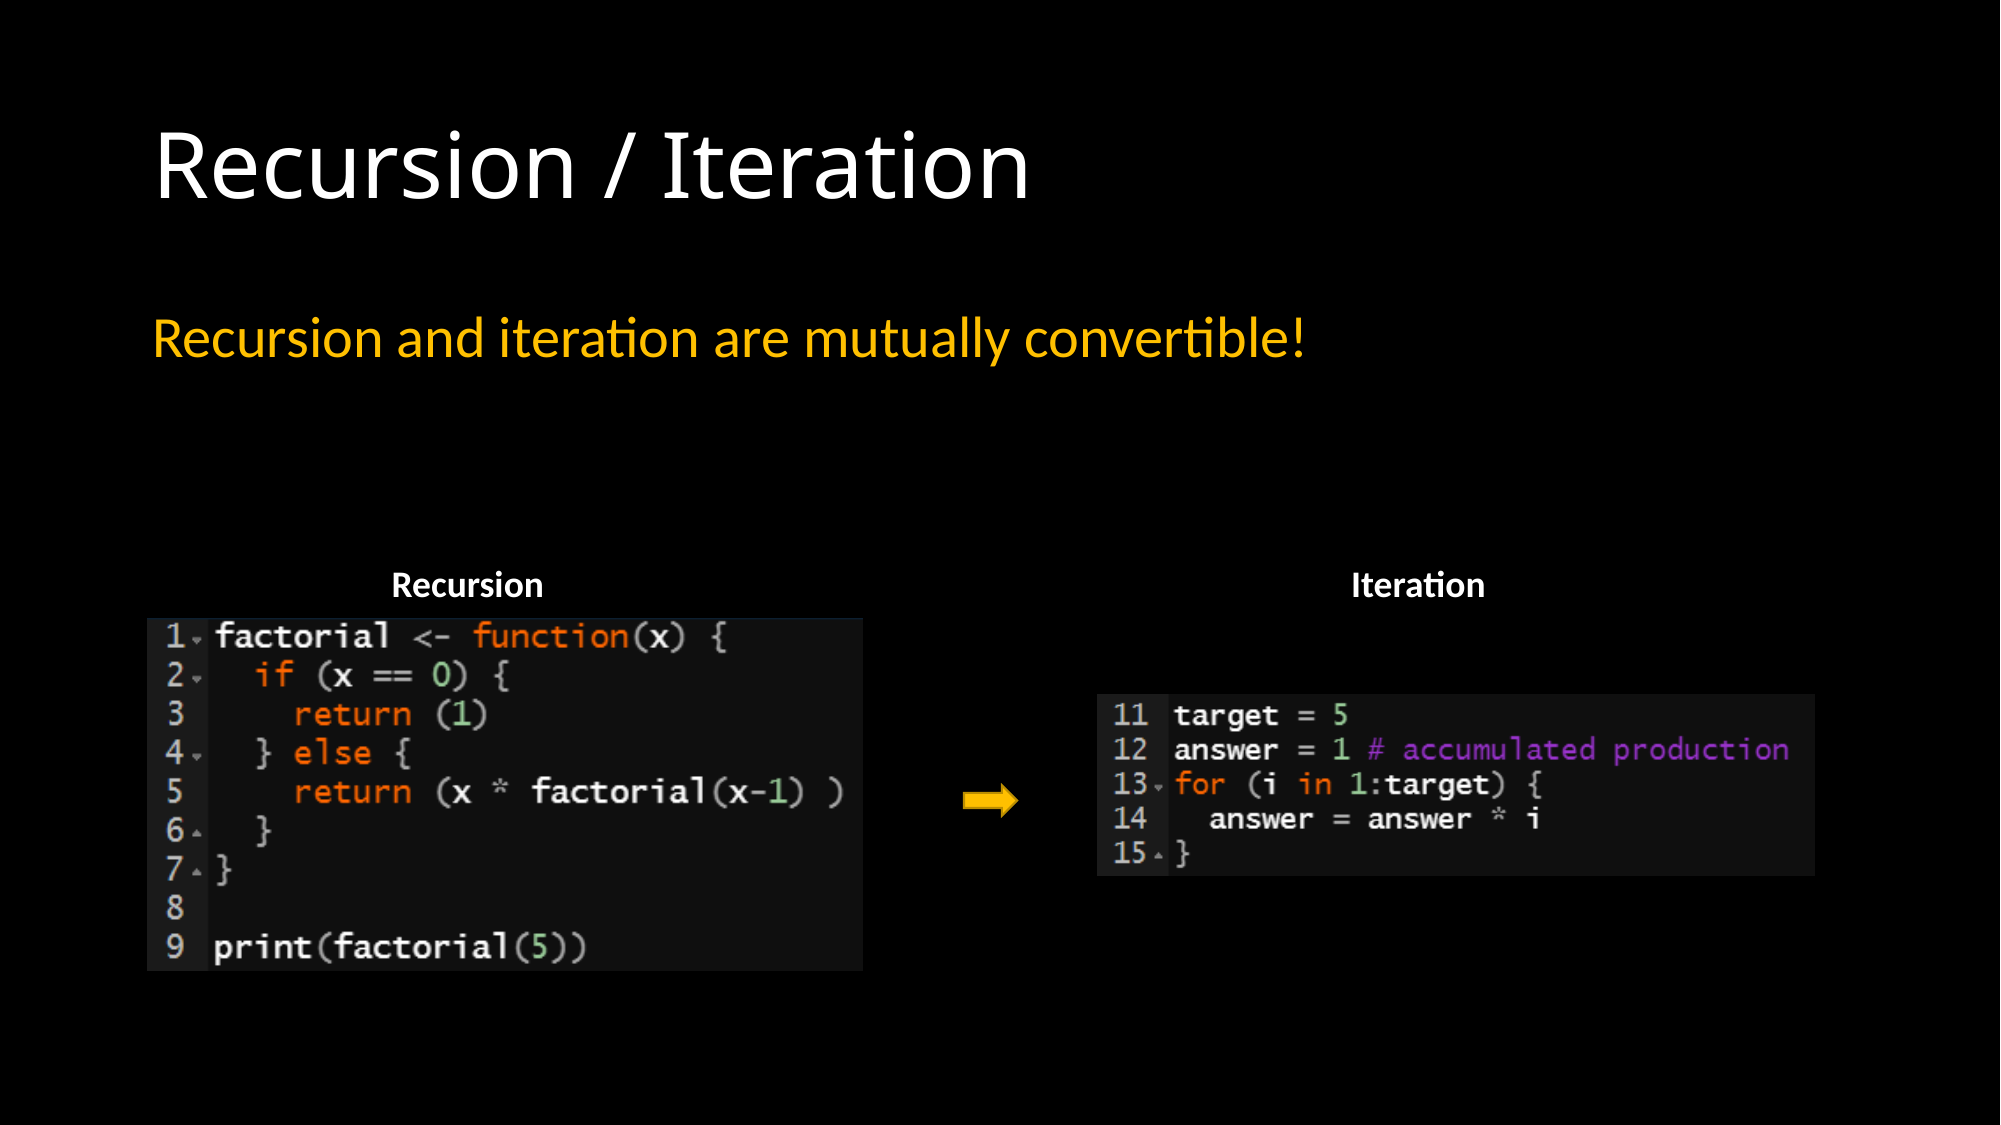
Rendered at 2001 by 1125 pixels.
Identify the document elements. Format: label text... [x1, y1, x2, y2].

text_box [962, 782, 1019, 819]
title Recursion / Iteration [137, 59, 1863, 278]
text_box Iteration [1336, 552, 1501, 613]
list Recursion and iteration are mutually convertible! [137, 299, 1863, 420]
picture [147, 618, 863, 971]
text_box Recursion [376, 552, 560, 613]
picture [1097, 694, 1815, 876]
